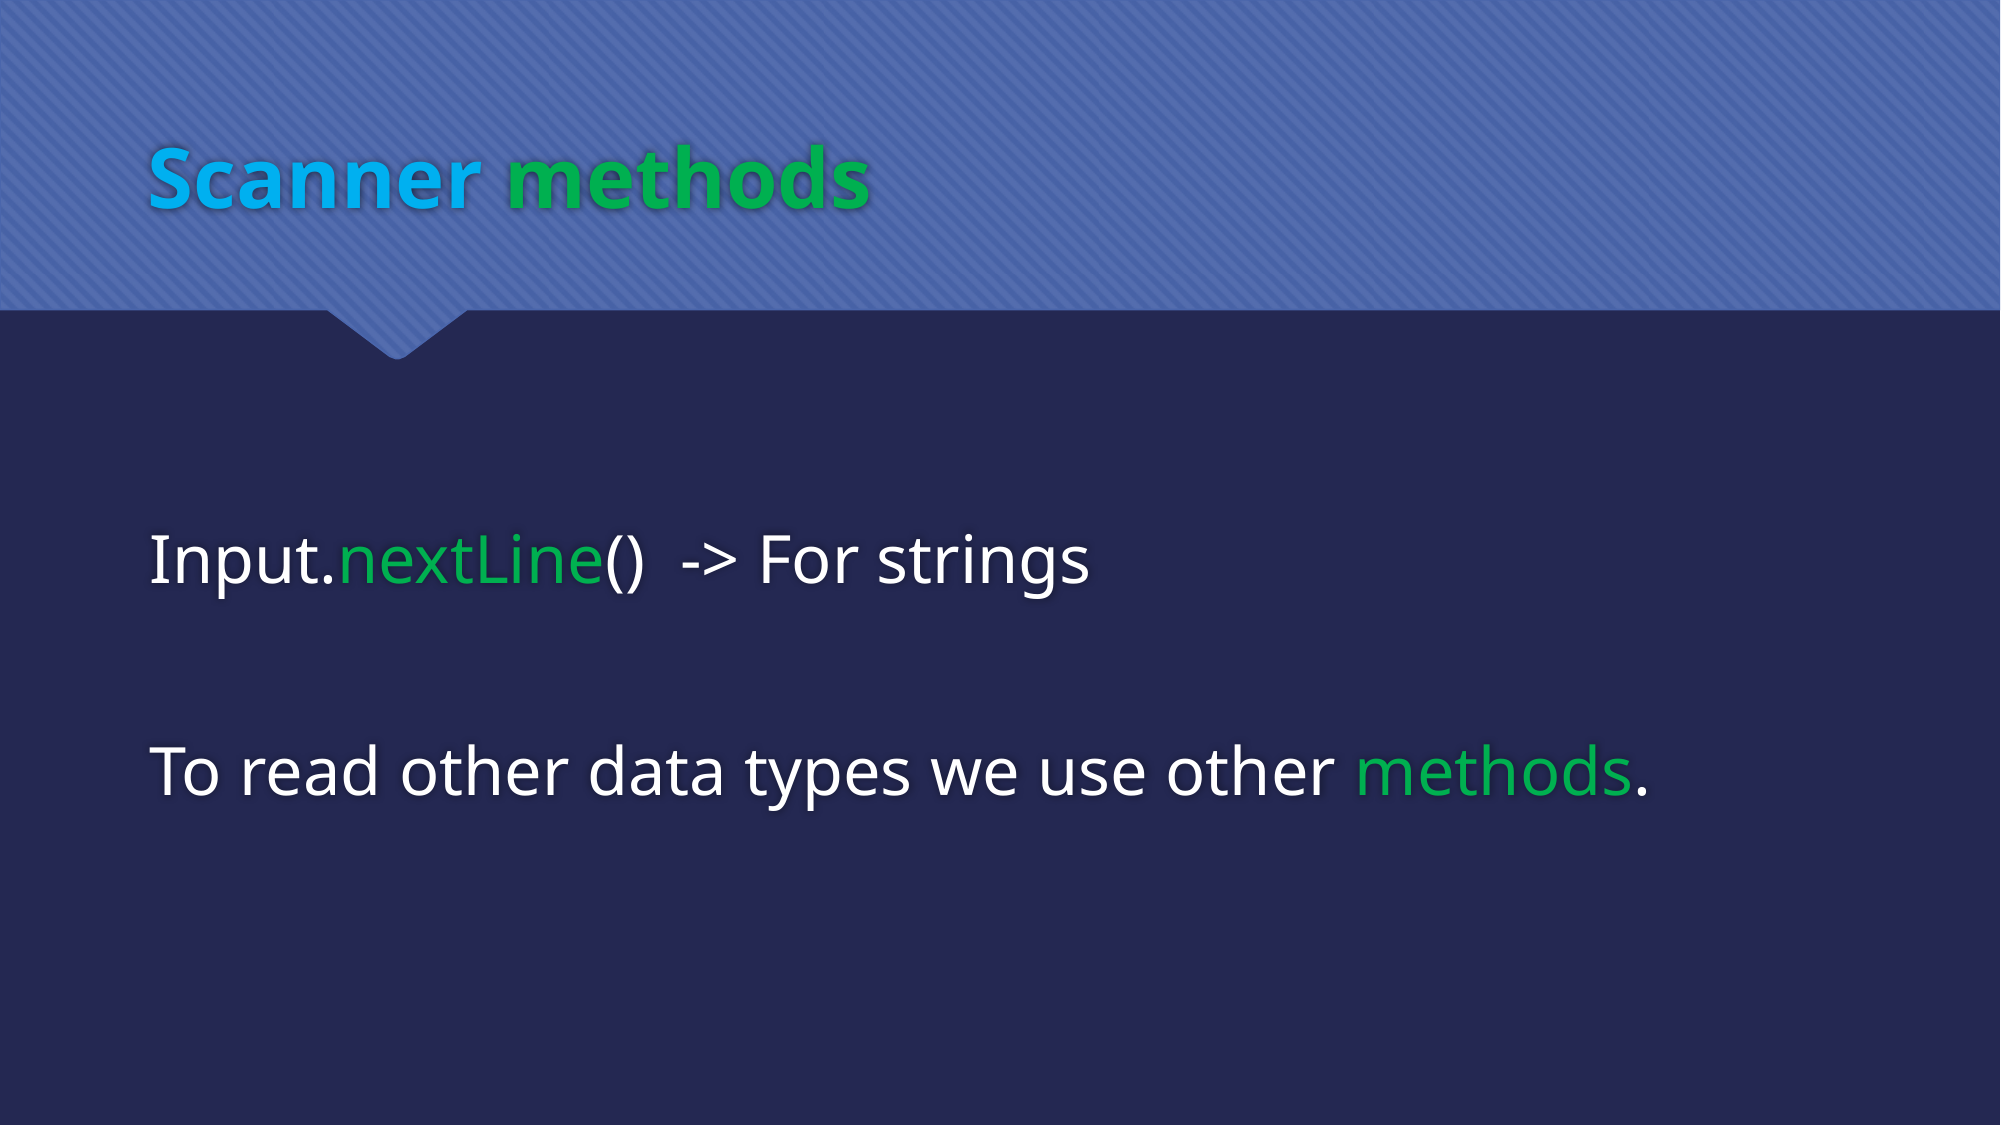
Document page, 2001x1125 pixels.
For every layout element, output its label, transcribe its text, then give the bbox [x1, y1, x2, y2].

title Scanner methods [132, 73, 1868, 233]
list Input.nextLine() -> For strings To read other data types we use other methods. [134, 364, 1866, 962]
